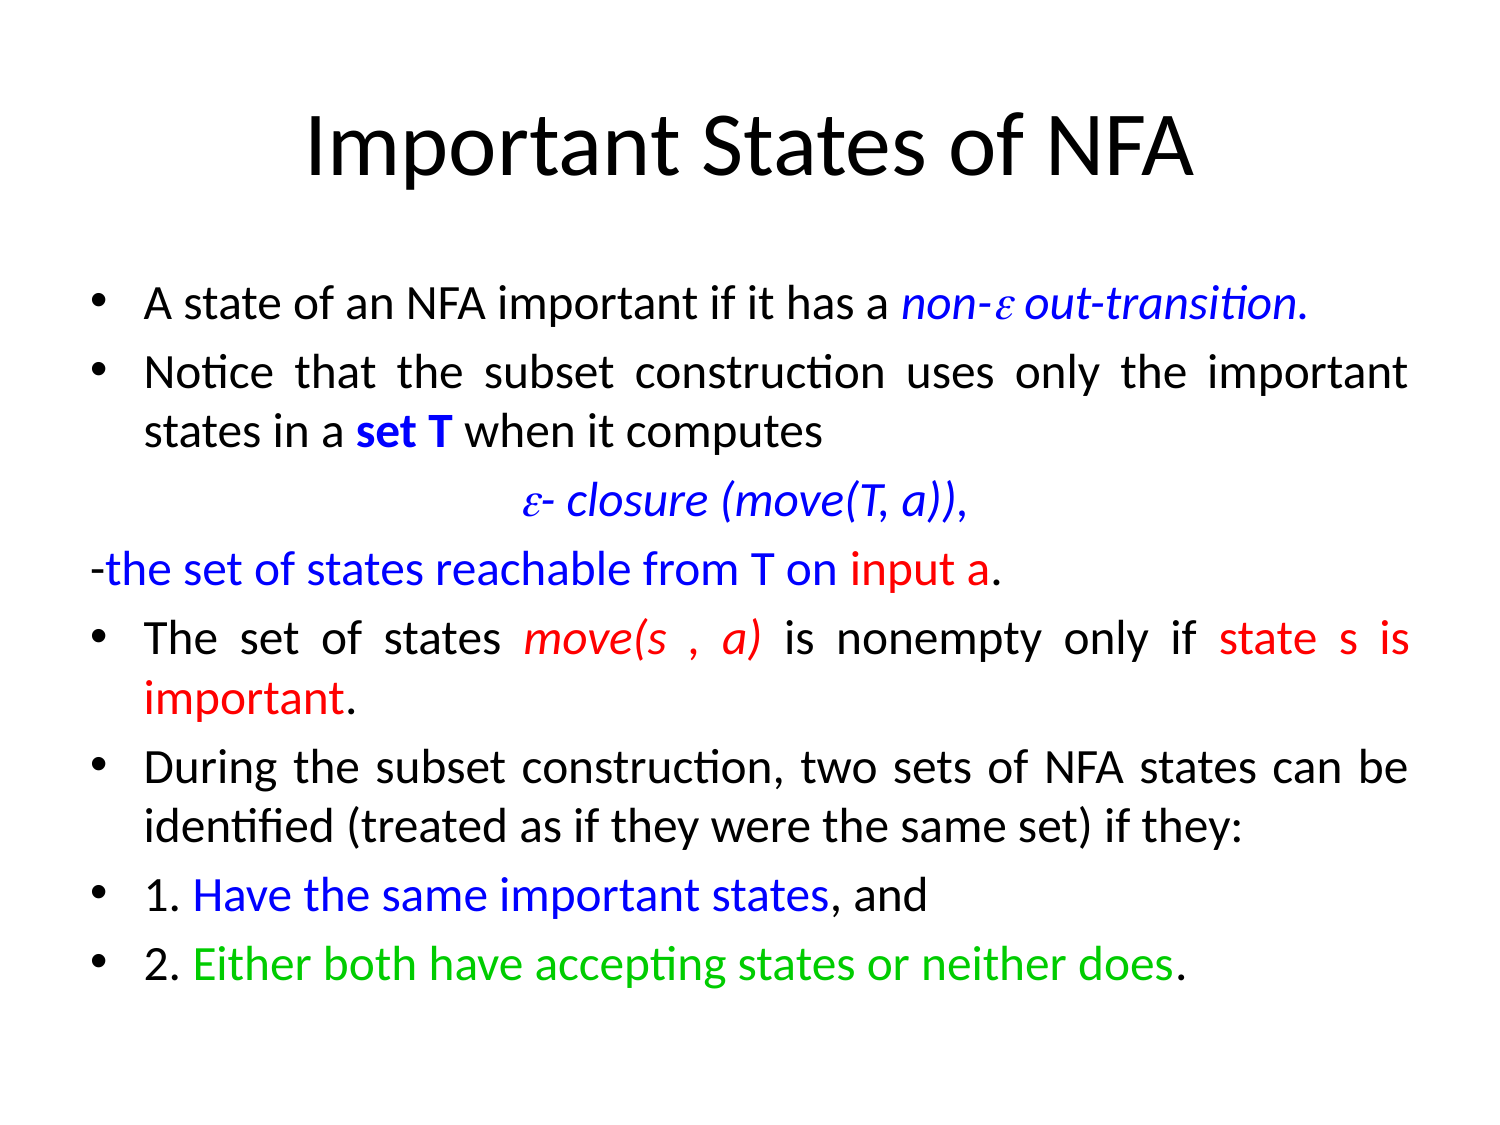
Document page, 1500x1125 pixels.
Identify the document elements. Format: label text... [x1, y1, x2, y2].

list A state of an NFA important if it has a non- out-transition. Notice that the subset construction uses only the important states in a set T when it computes - closure (move(T, a)), -the set of states reachable from T on input a. The set of states move(s , a) is nonempty only if state s is important. During the subset construction, two sets of NFA states can be identified (treated as if they were the same set) if they: 1. Have the same important states, and 2. Either both have accepting states or neither does. [75, 262, 1425, 1005]
title Important States of NFA [75, 45, 1425, 233]
